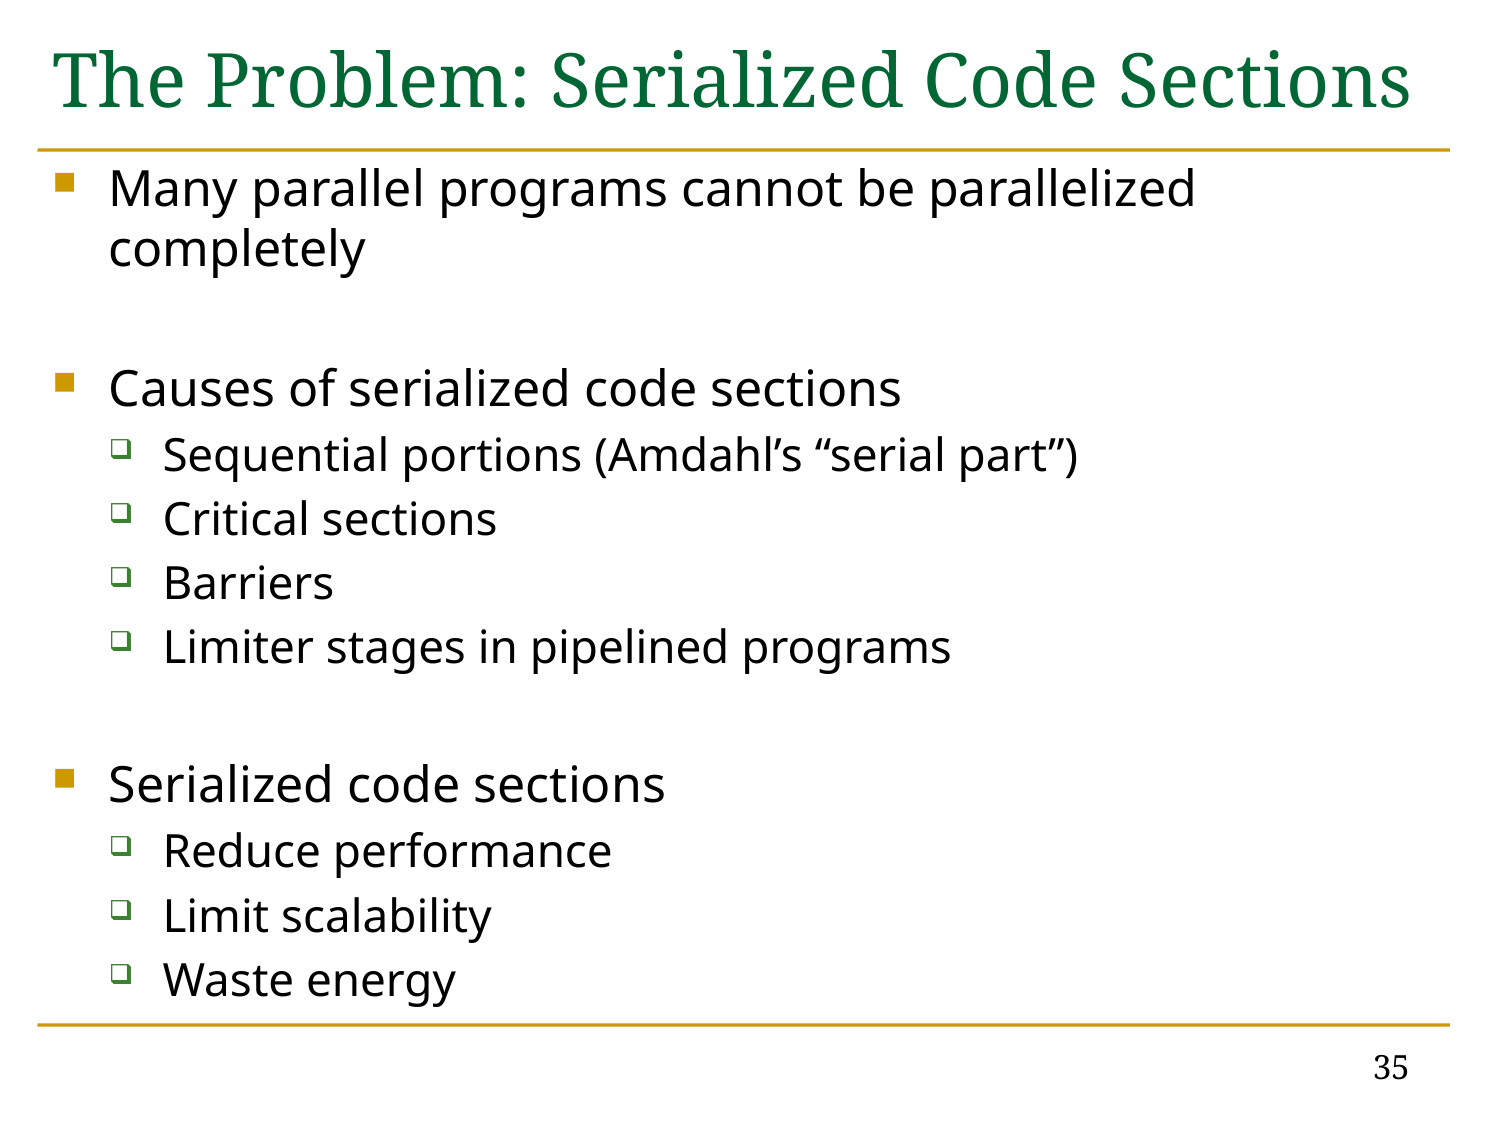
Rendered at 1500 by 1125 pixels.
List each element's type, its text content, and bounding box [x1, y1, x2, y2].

title The Problem: Serialized Code Sections [37, 24, 1500, 149]
slide_number 35 [1074, 1023, 1426, 1100]
list Many parallel programs cannot be parallelized completely Causes of serialized code sections Sequential portions (Amdahl’s “serial part”) Critical sections Barriers Limiter stages in pipelined programs Serialized code sections Reduce performance Limit scalability Waste energy [37, 148, 1450, 1025]
